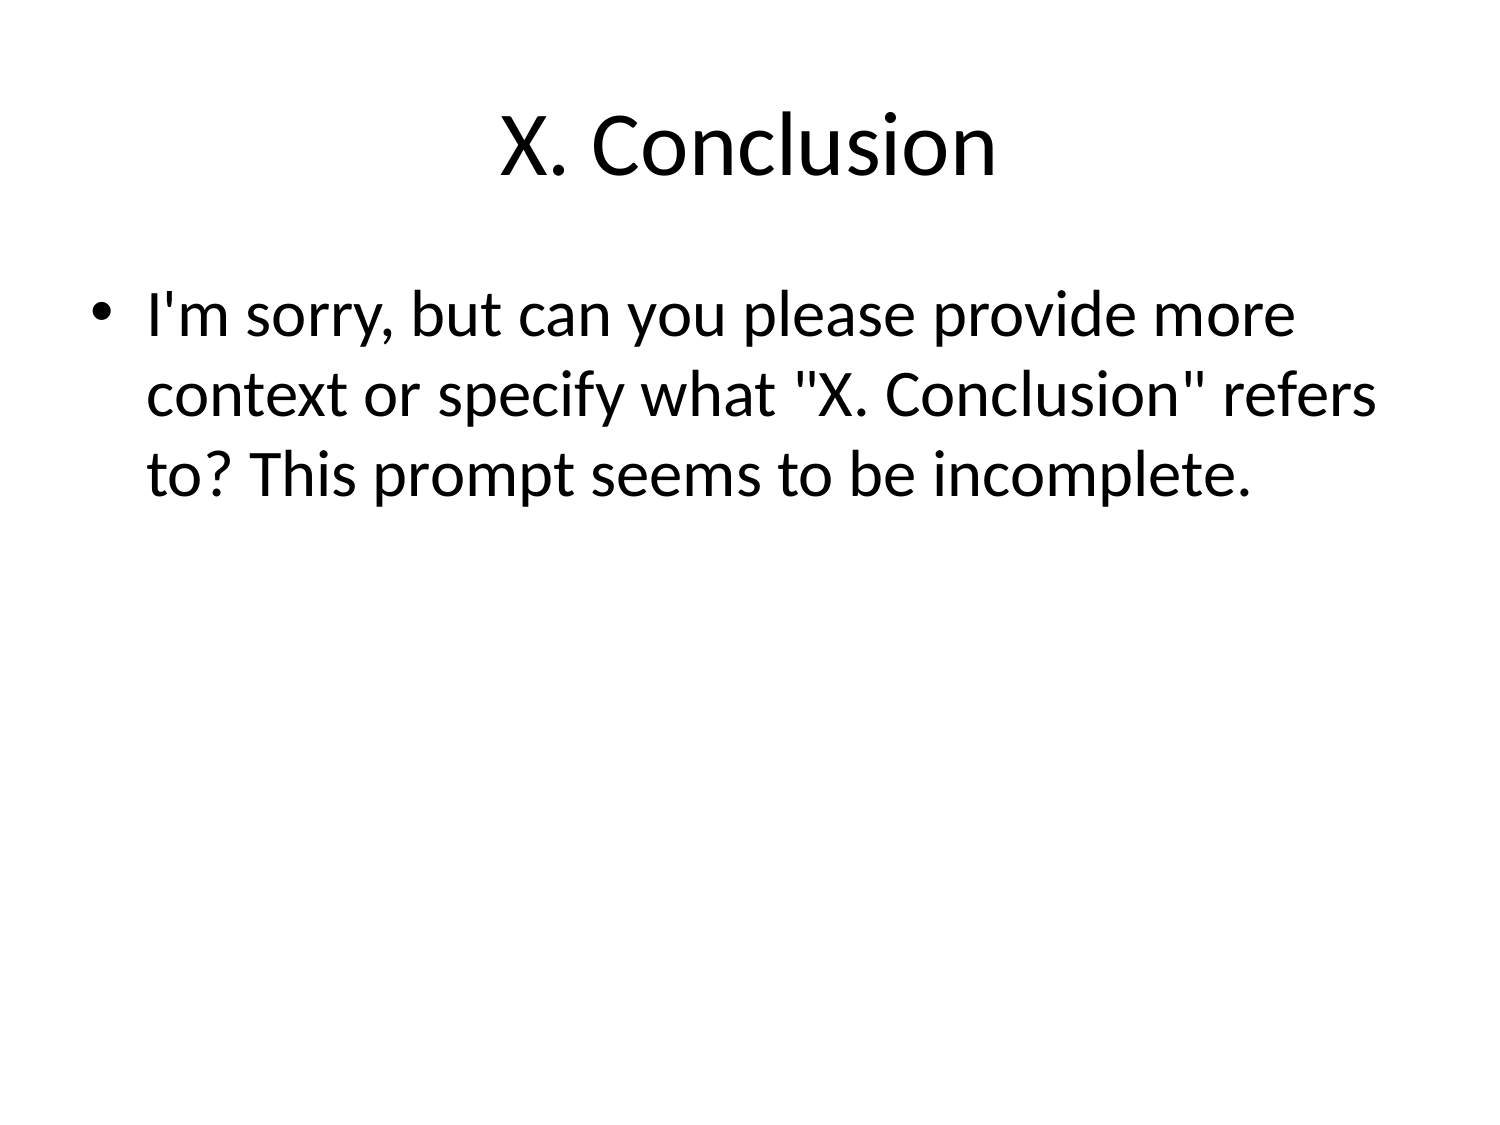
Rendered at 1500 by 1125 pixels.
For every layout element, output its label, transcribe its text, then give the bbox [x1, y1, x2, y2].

list I'm sorry, but can you please provide more context or specify what "X. Conclusion" refers to? This prompt seems to be incomplete. [75, 262, 1425, 1005]
title X. Conclusion [75, 45, 1425, 233]
